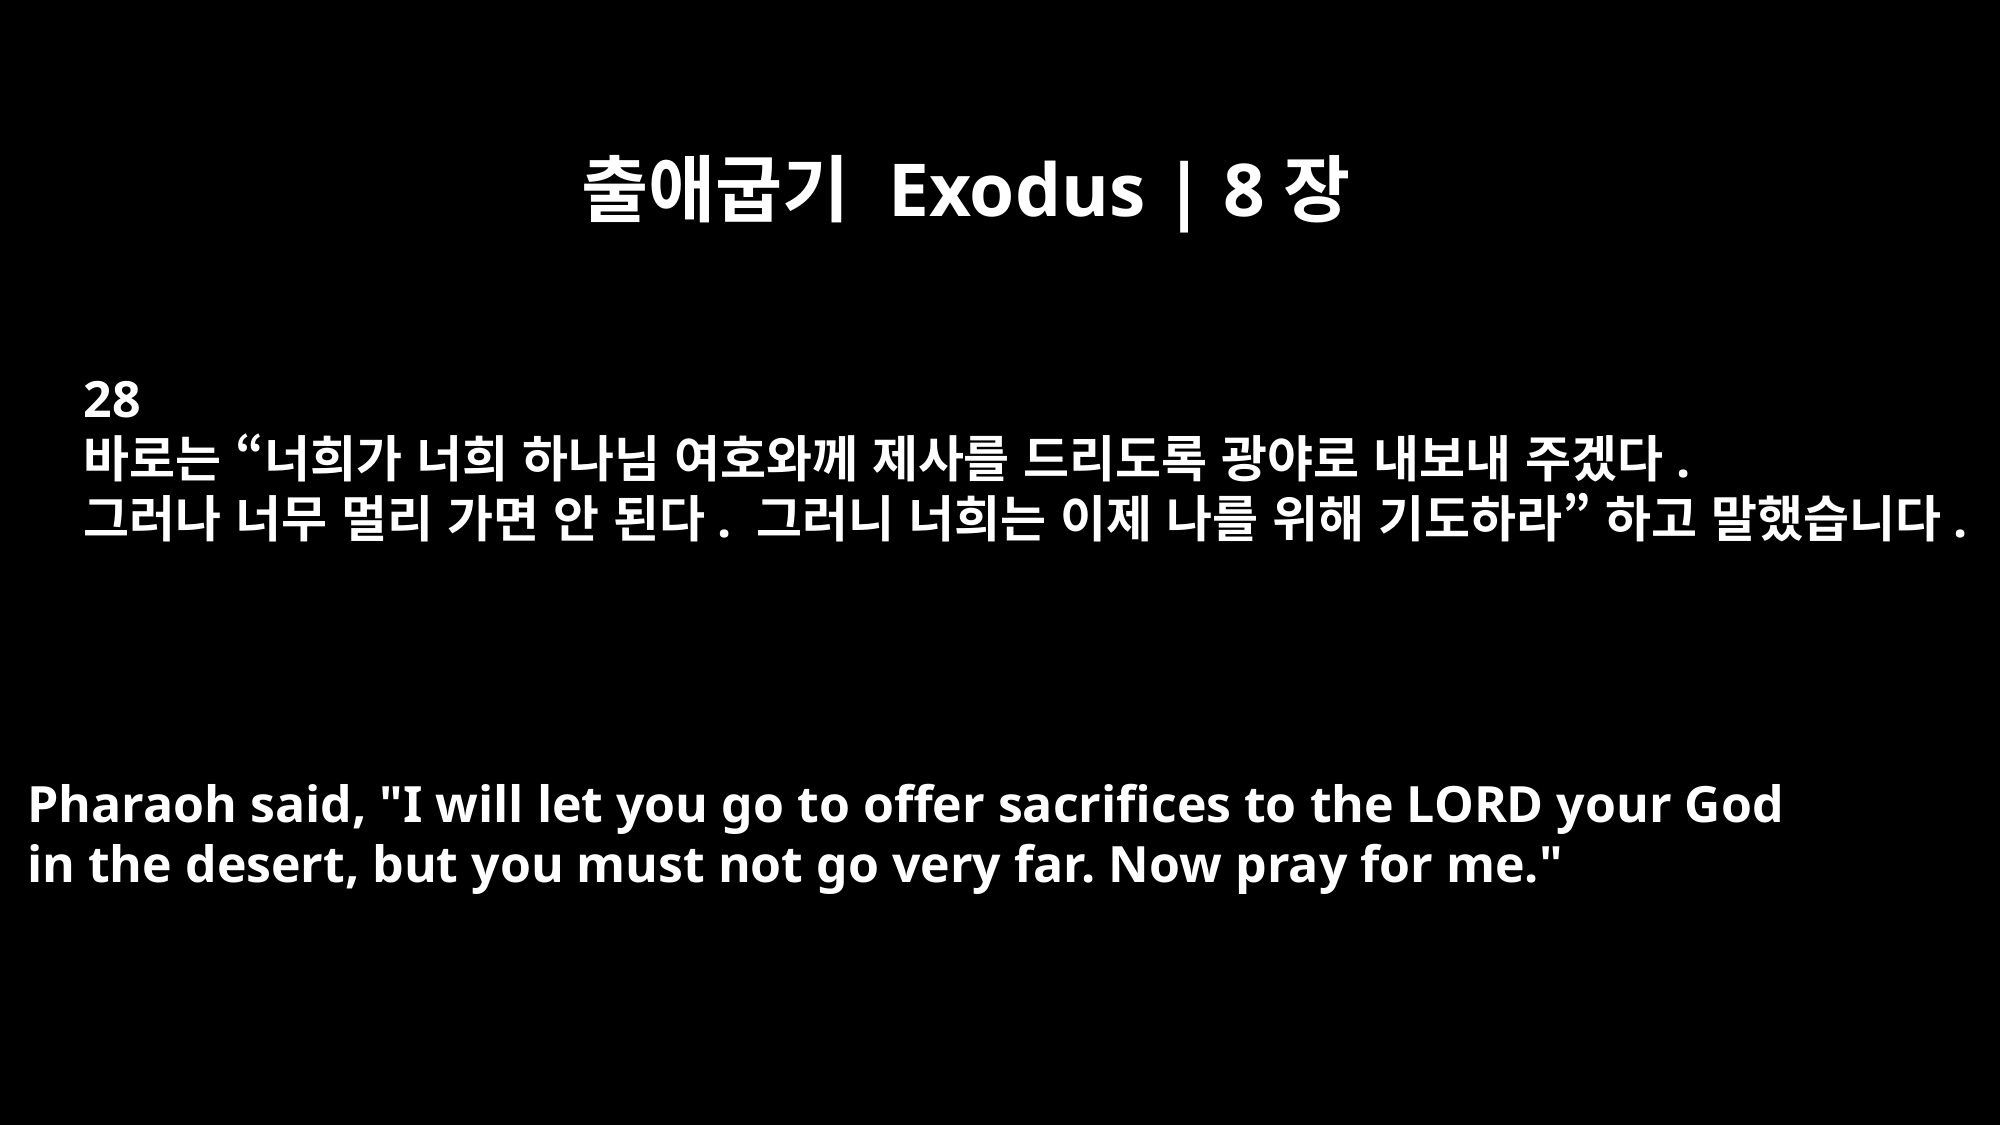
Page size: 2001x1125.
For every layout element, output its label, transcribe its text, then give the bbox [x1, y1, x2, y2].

text_box 출애굽기 Exodus | 8장 [566, 136, 1366, 239]
text_box Pharaoh said, "I will let you go to offer sacrifices to the LORD your God in the desert, but you must not go very far. Now pray for me." [12, 764, 1813, 900]
text_box 28 바로는 “너희가 너희 하나님 여호와께 제사를 드리도록 광야로 내보내 주겠다. 그러나 너무 멀리 가면 안 된다. 그러니 너희는 이제 나를 위해 기도하라” 하고 말했습니다. [68, 359, 1983, 555]
